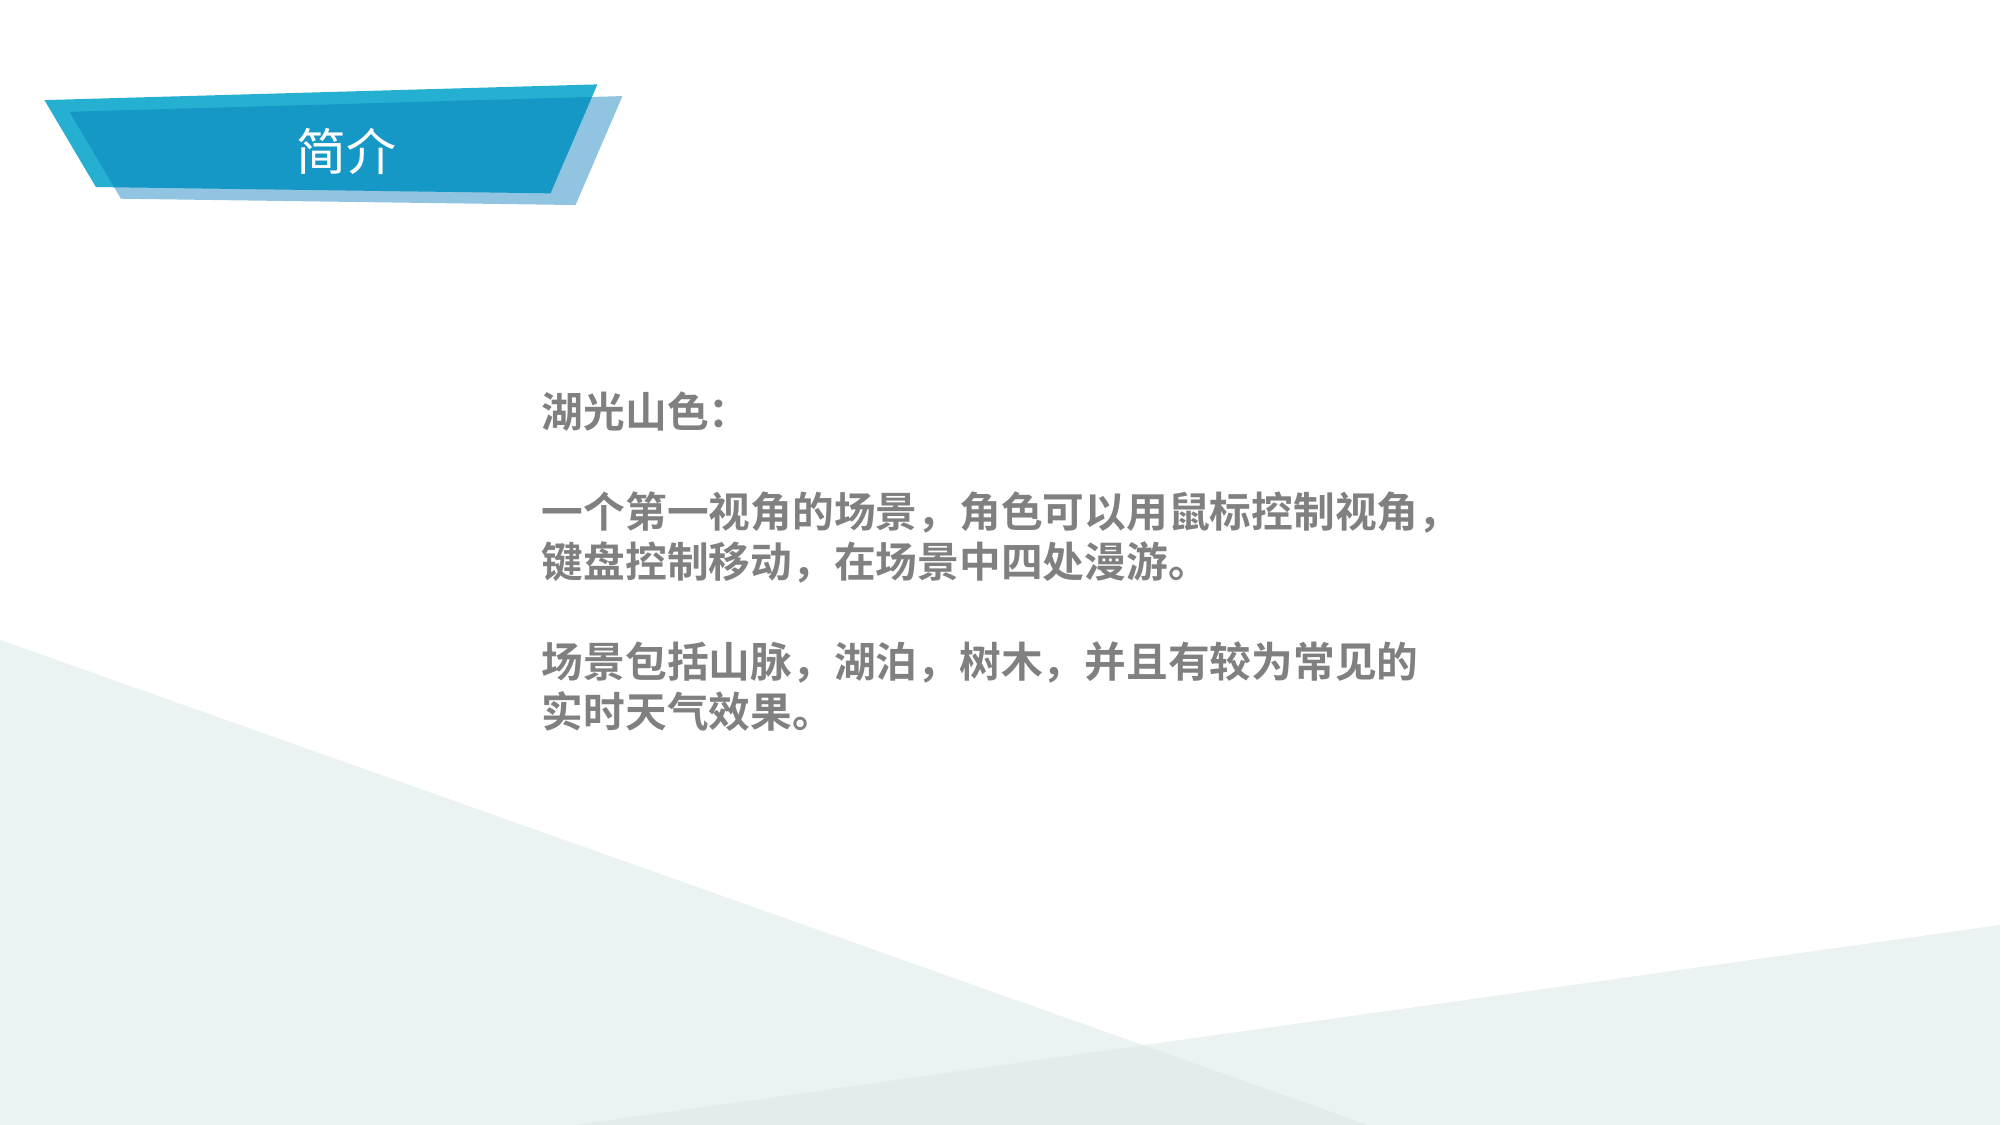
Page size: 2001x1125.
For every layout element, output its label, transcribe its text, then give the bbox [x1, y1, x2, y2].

text_box [1144, 923, 2000, 1125]
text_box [44, 84, 623, 206]
text_box 湖光山色： 一个第一视角的场景，角色可以用鼠标控制视角，键盘控制移动，在场景中四处漫游。 场景包括山脉，湖泊，树木，并且有较为常见的实时天气效果。 [541, 385, 1459, 737]
text_box [0, 638, 1369, 1125]
